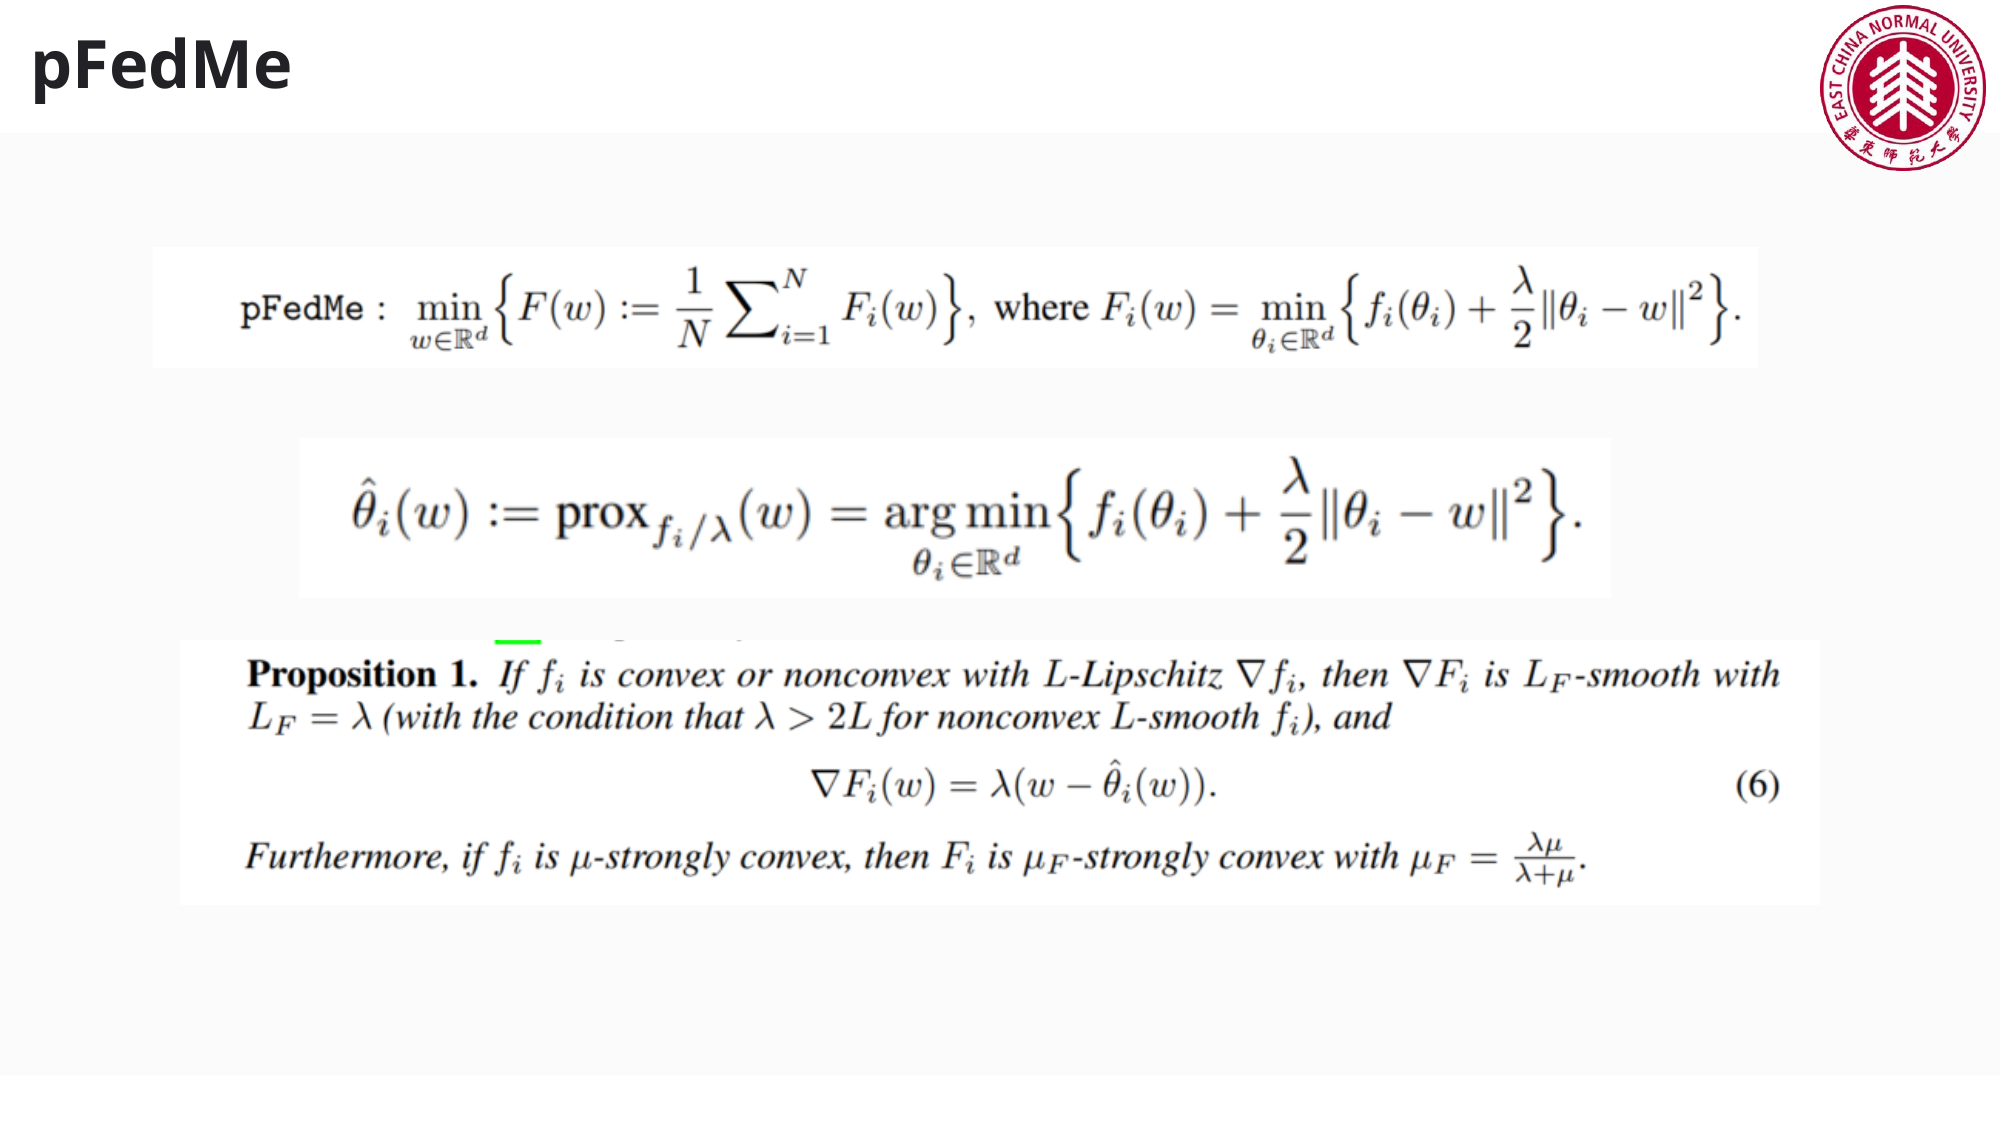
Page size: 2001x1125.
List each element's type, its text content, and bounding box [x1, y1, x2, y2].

picture [1820, 5, 1986, 171]
text_box pFedMe [15, 14, 309, 109]
picture [153, 247, 1758, 368]
picture [299, 438, 1611, 598]
picture [180, 640, 1820, 906]
